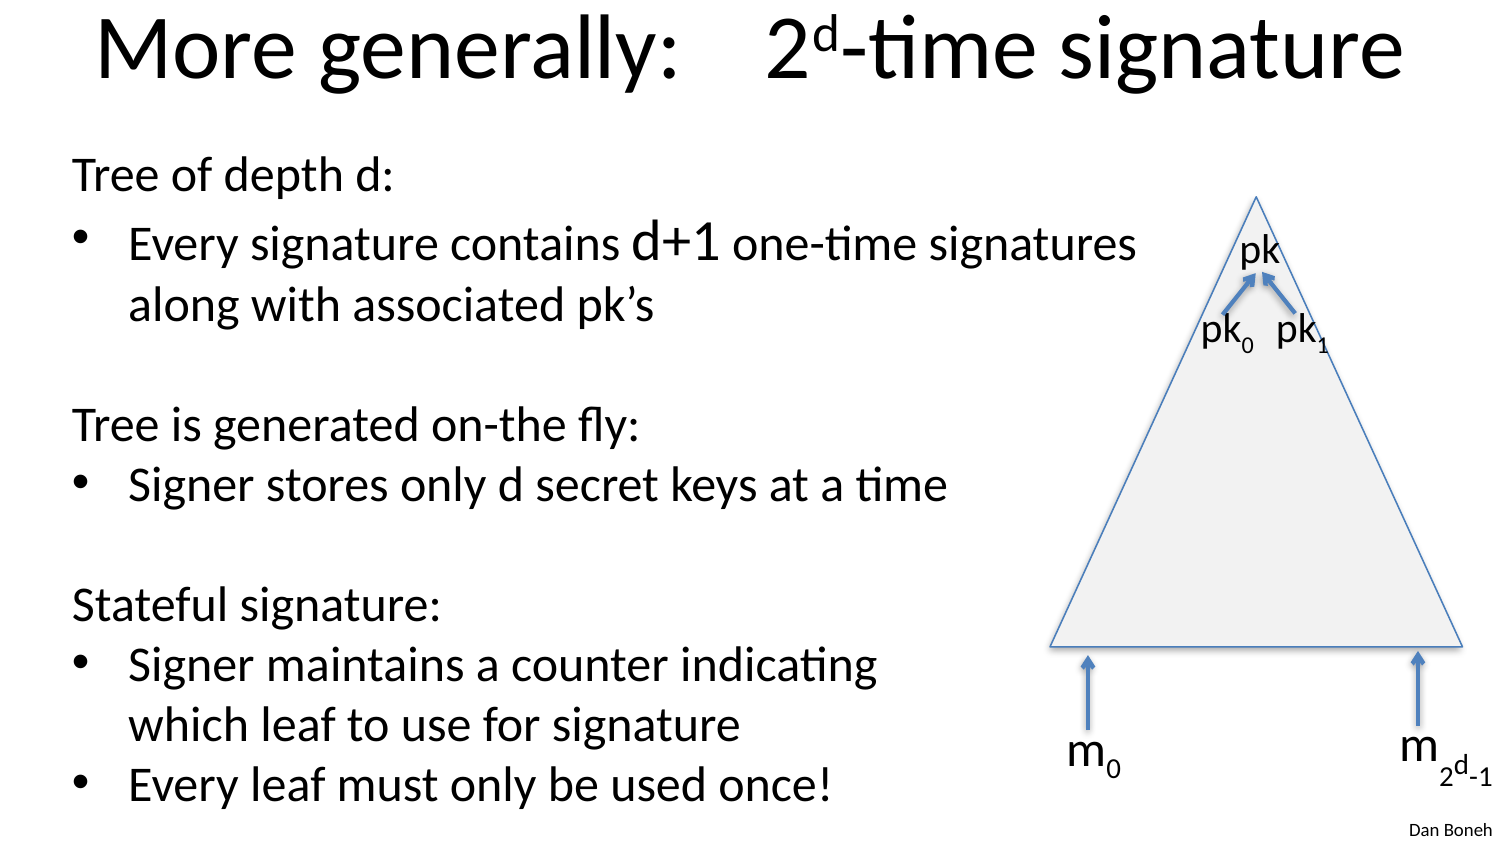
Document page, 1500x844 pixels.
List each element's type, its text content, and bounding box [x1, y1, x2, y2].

text_box pk0 [1185, 293, 1261, 366]
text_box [1379, 650, 1500, 781]
title More generally: 2d-time signature [75, 0, 1425, 113]
text_box [1247, 196, 1265, 214]
text_box Tree of depth d: Every signature contains d+1 one-time signatures along with associated pk’s Tree is generated on-the fly: Signer stores only d secret keys at a time Stateful signature: Signer maintains a counter indicating which leaf to use for signature Every leaf must only be used once! [57, 134, 1153, 820]
text_box [1211, 280, 1217, 293]
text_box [1049, 654, 1138, 785]
text_box pk1 [1261, 293, 1344, 366]
text_box [1153, 350, 1464, 648]
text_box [1261, 271, 1296, 314]
text_box pk [1224, 214, 1296, 271]
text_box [1222, 272, 1256, 315]
